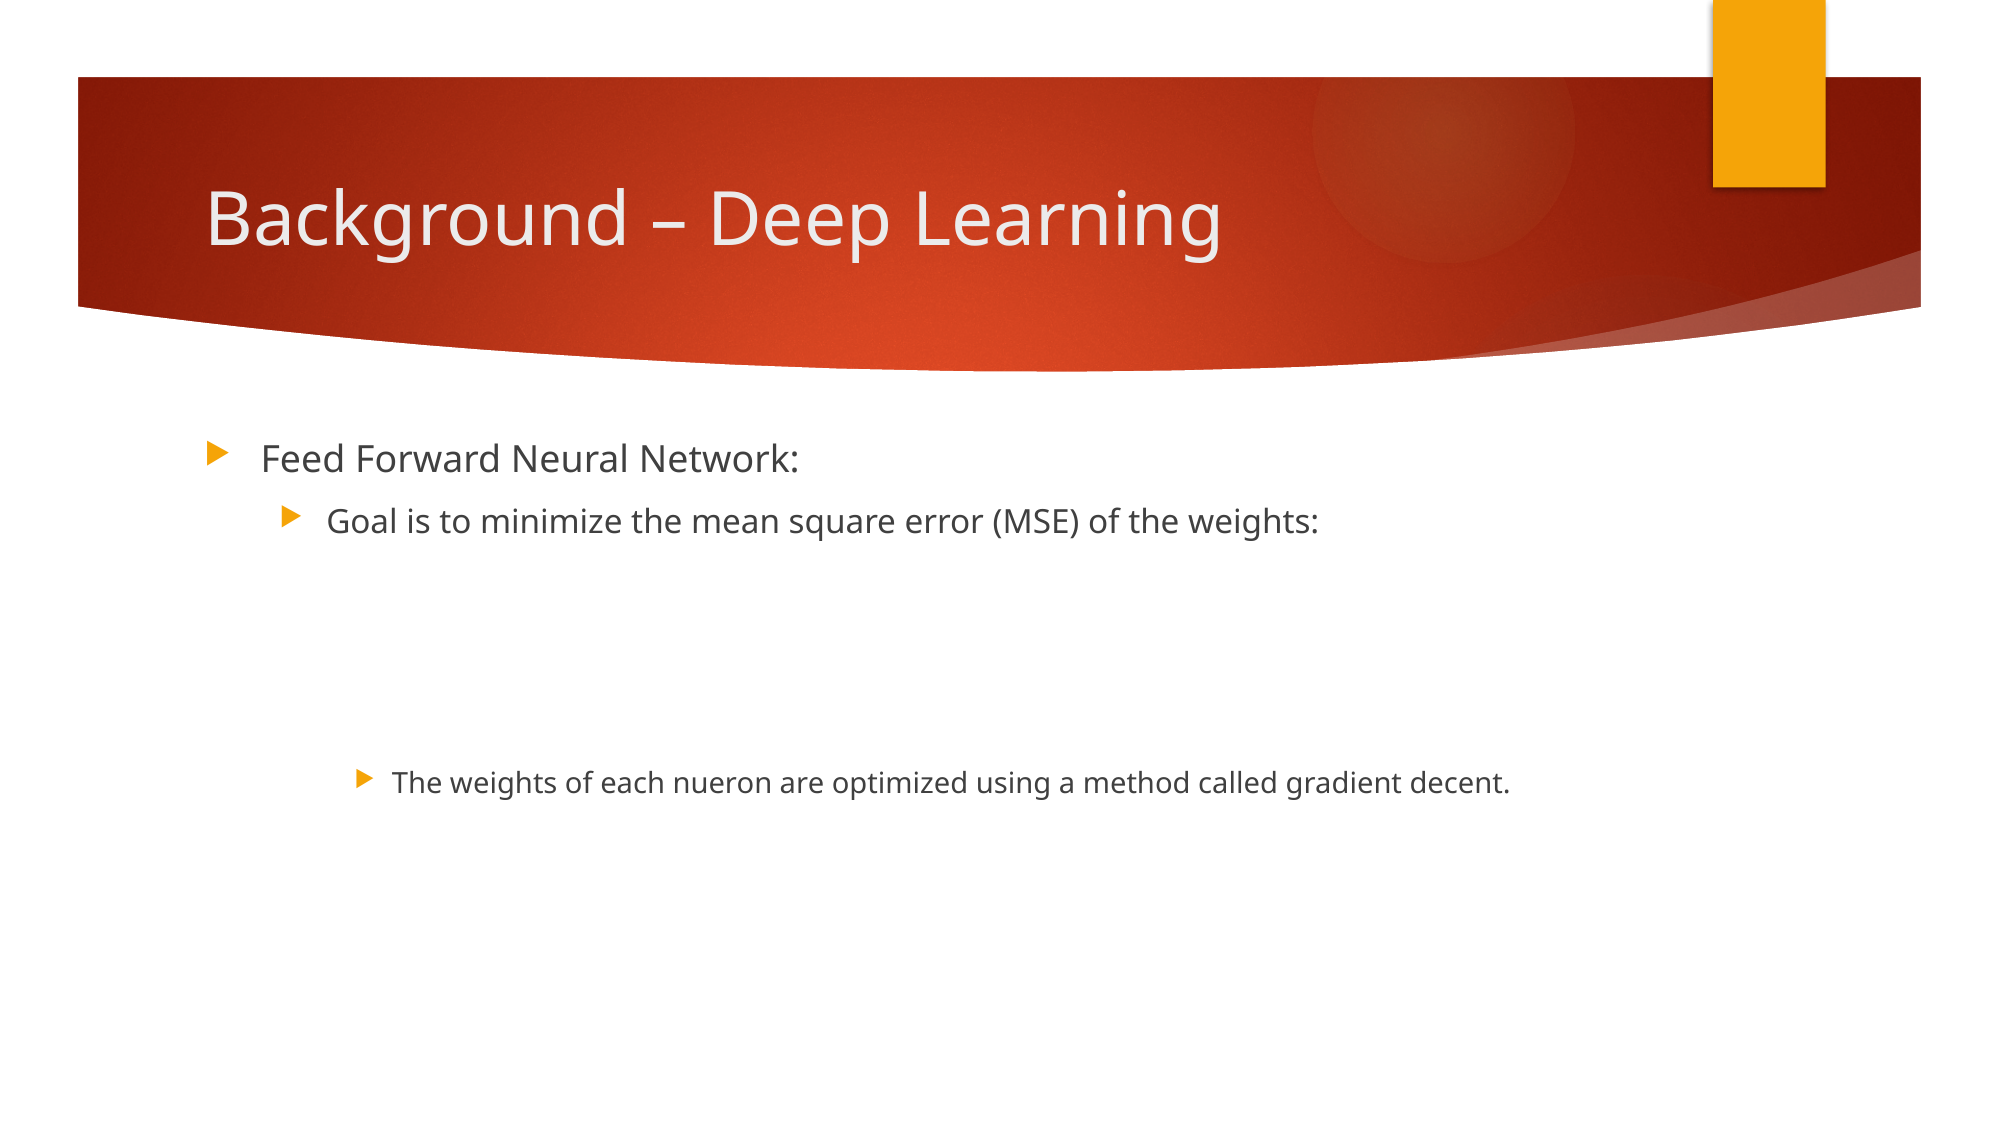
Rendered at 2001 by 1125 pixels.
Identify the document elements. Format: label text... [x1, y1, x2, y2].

list Feed Forward Neural Network: Goal is to minimize the mean square error (MSE) of the weights: The weights of each nueron are optimized using a method called gradient decent. [189, 427, 1627, 988]
title Background – Deep Learning [189, 155, 1627, 275]
